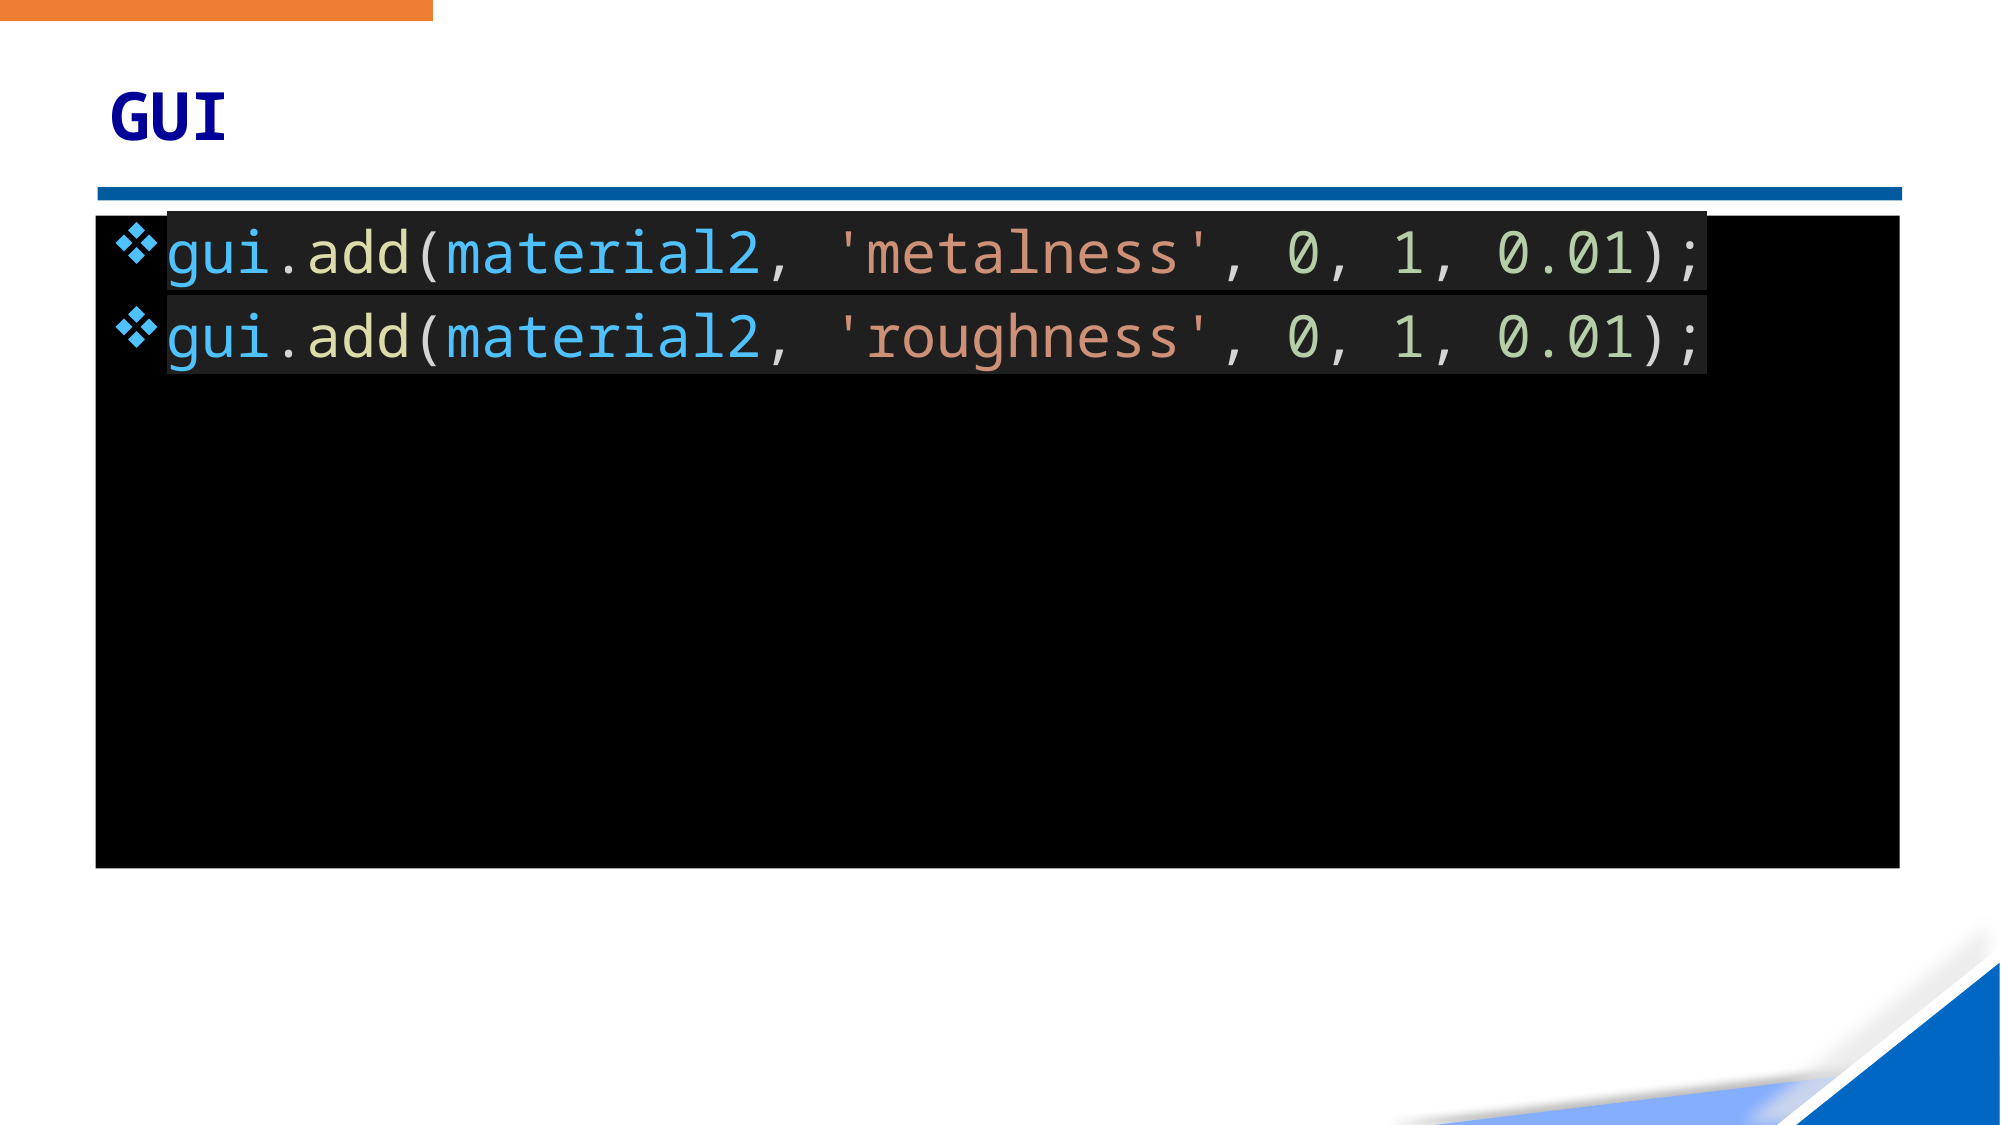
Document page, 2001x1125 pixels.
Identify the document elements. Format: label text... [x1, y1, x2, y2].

title GUI [95, 59, 1901, 177]
list gui.add(material2, 'metalness', 0, 1, 0.01); gui.add(material2, 'roughness', 0, 1, 0.01); [95, 215, 1900, 869]
